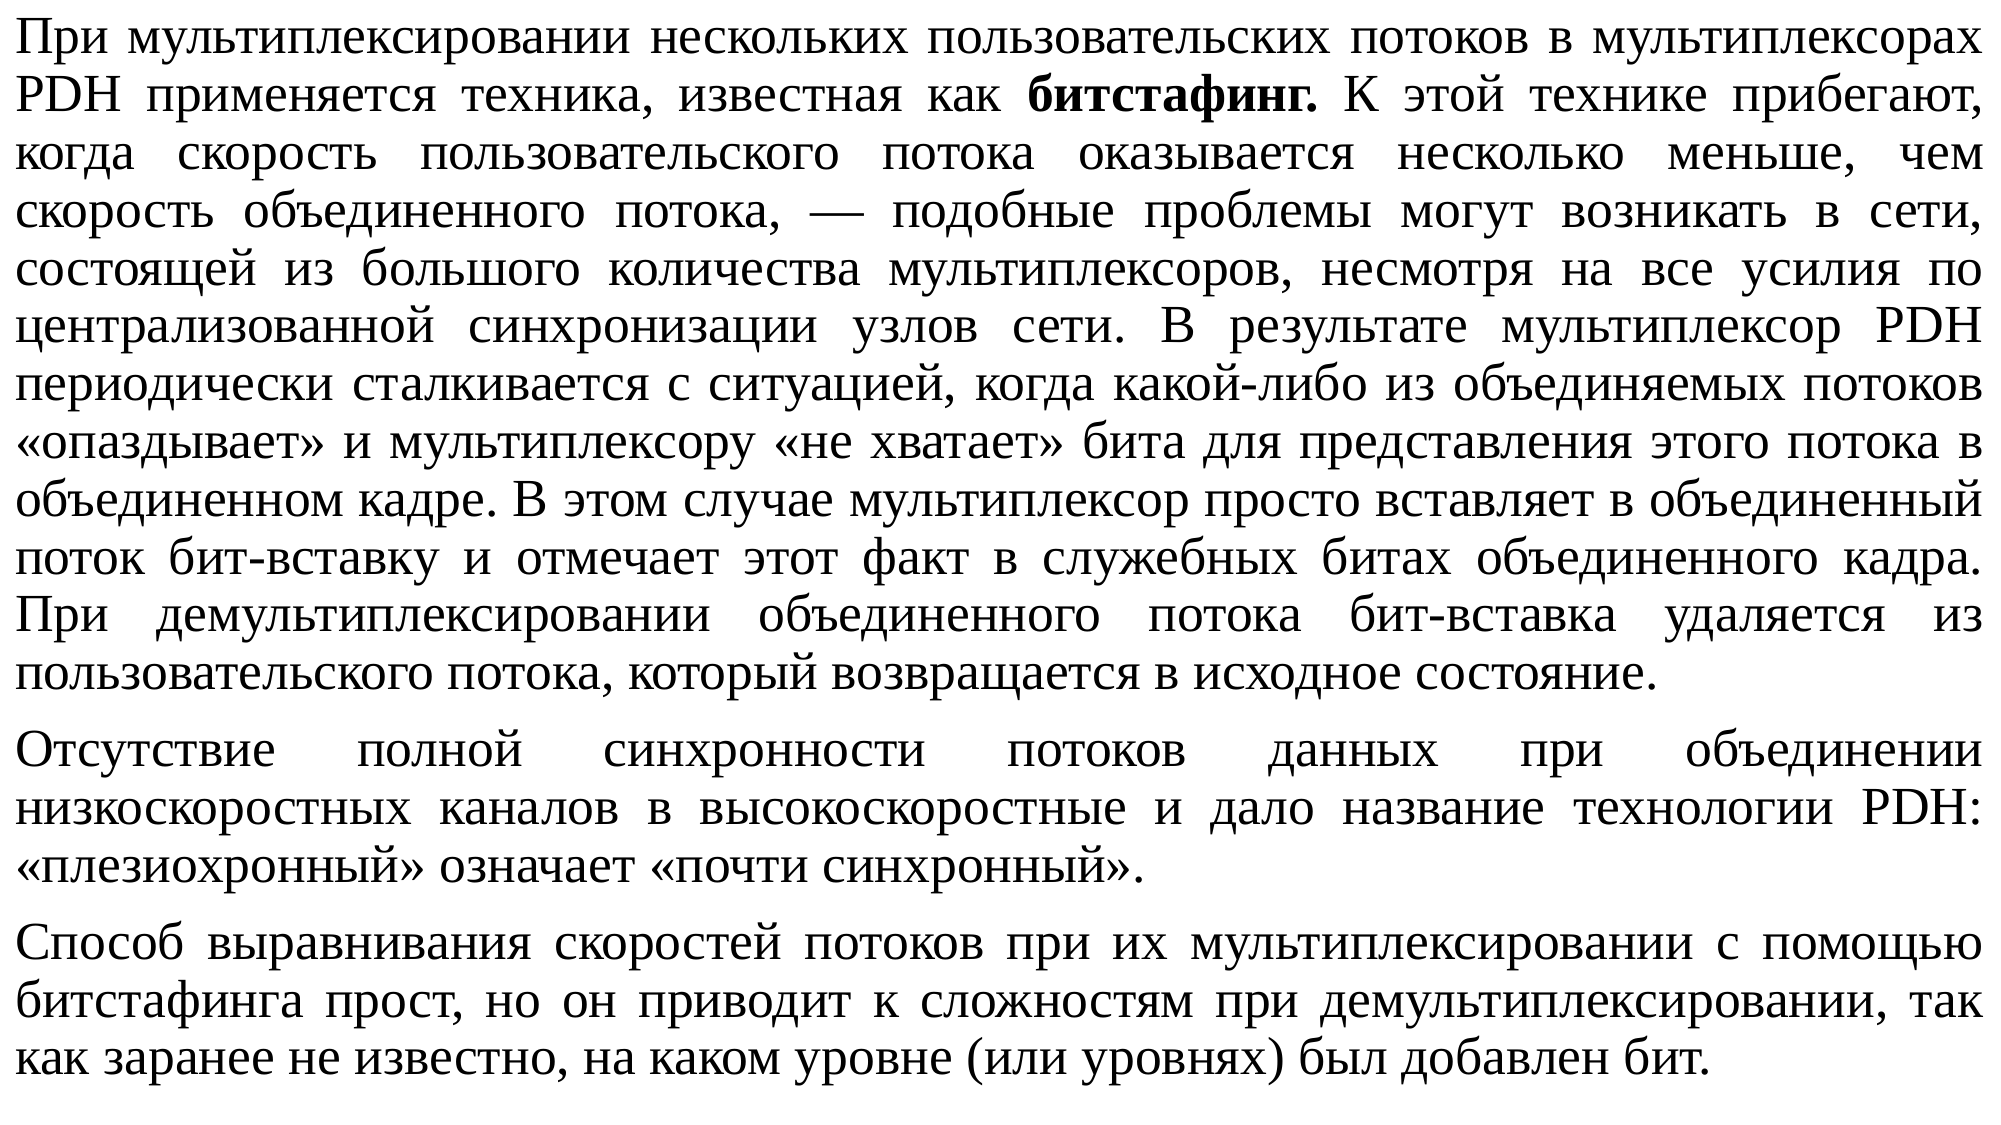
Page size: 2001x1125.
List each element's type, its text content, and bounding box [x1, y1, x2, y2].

list При мультиплексировании нескольких пользовательских потоков в мультиплексорах PDH применяется техника, известная как битстафинг. К этой технике прибегают, когда скорость пользовательского потока оказывается несколько меньше, чем скорость объединенного потока, — подобные проблемы могут возникать в сети, состоящей из большого количества мультиплексоров, несмотря на все усилия по централизованной синхронизации узлов сети. В результате мультиплексор PDH периодически сталкивается с ситуацией, когда какой-либо из объединяемых потоков «опаздывает» и мультиплексору «не хватает» бита для представления этого потока в объединенном кадре. В этом случае мультиплексор просто вставляет в объединенный поток бит-вставку и отмечает этот факт в служебных битах объединенного кадра. При демультиплексировании объединенного потока бит-вставка удаляется из пользовательского потока, который возвращается в исходное состояние. Отсутствие полной синхронности потоков данных при объединении низкоскоростных каналов в высокоскоростные и дало название технологии PDH: «плезиохронный» означает «почти синхронный». Способ выравнивания скоростей потоков при их мультиплексировании с помощью битстафинга прост, но он приводит к сложностям при демультиплексировании, так как заранее не известно, на каком уровне (или уровнях) был добавлен бит. [0, 0, 2000, 1125]
